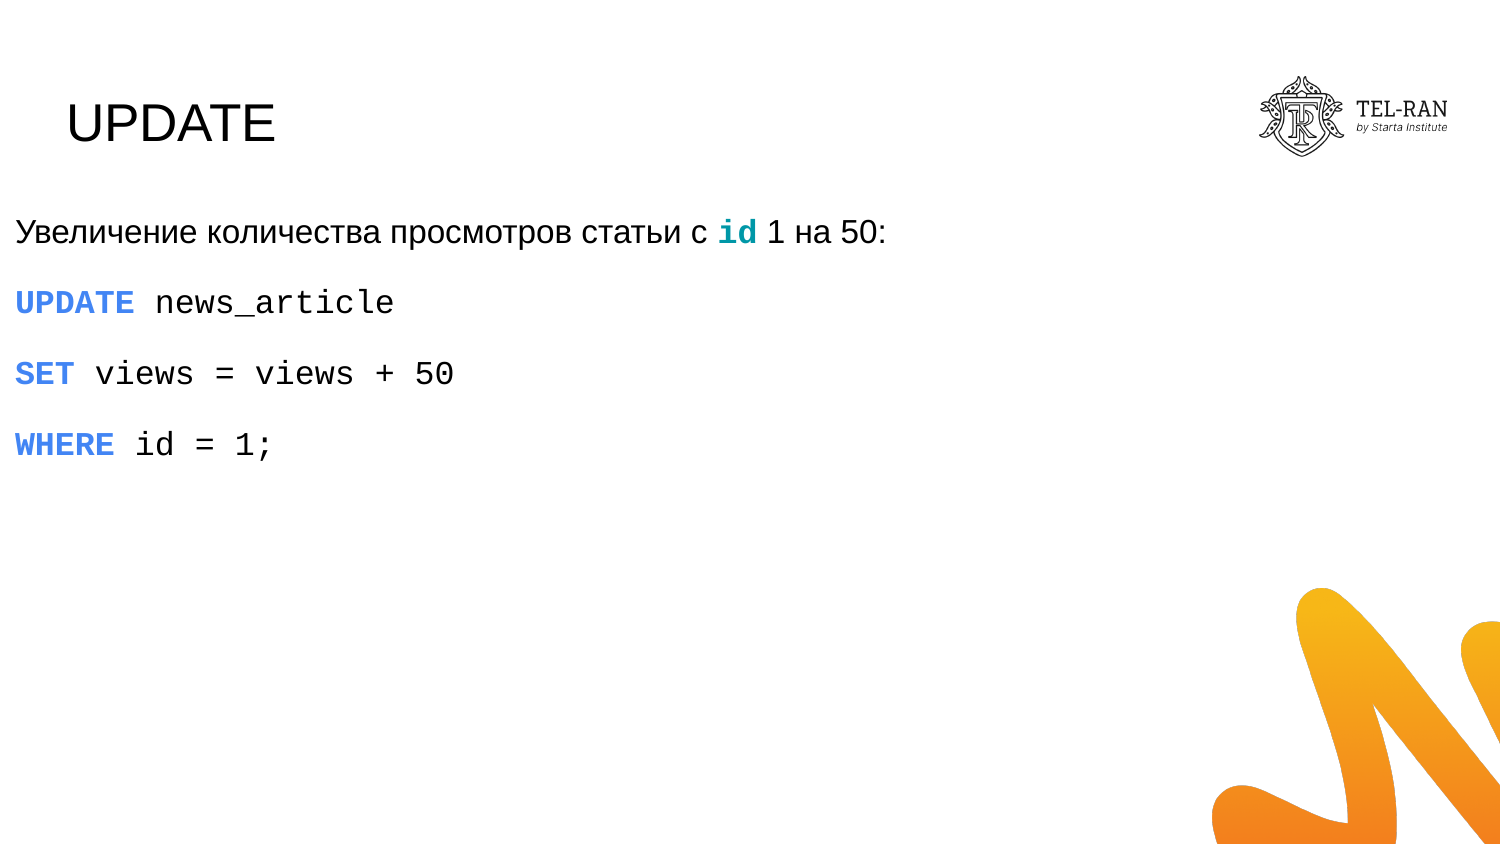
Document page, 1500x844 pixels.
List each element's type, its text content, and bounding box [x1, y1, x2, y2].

picture [1152, 588, 1500, 844]
picture [1259, 76, 1447, 157]
title UPDATE [51, 72, 1449, 167]
list Увеличение количества просмотров статьи с id 1 на 50: UPDATE news_article SET views = views + 50 WHERE id = 1; [0, 189, 1500, 844]
